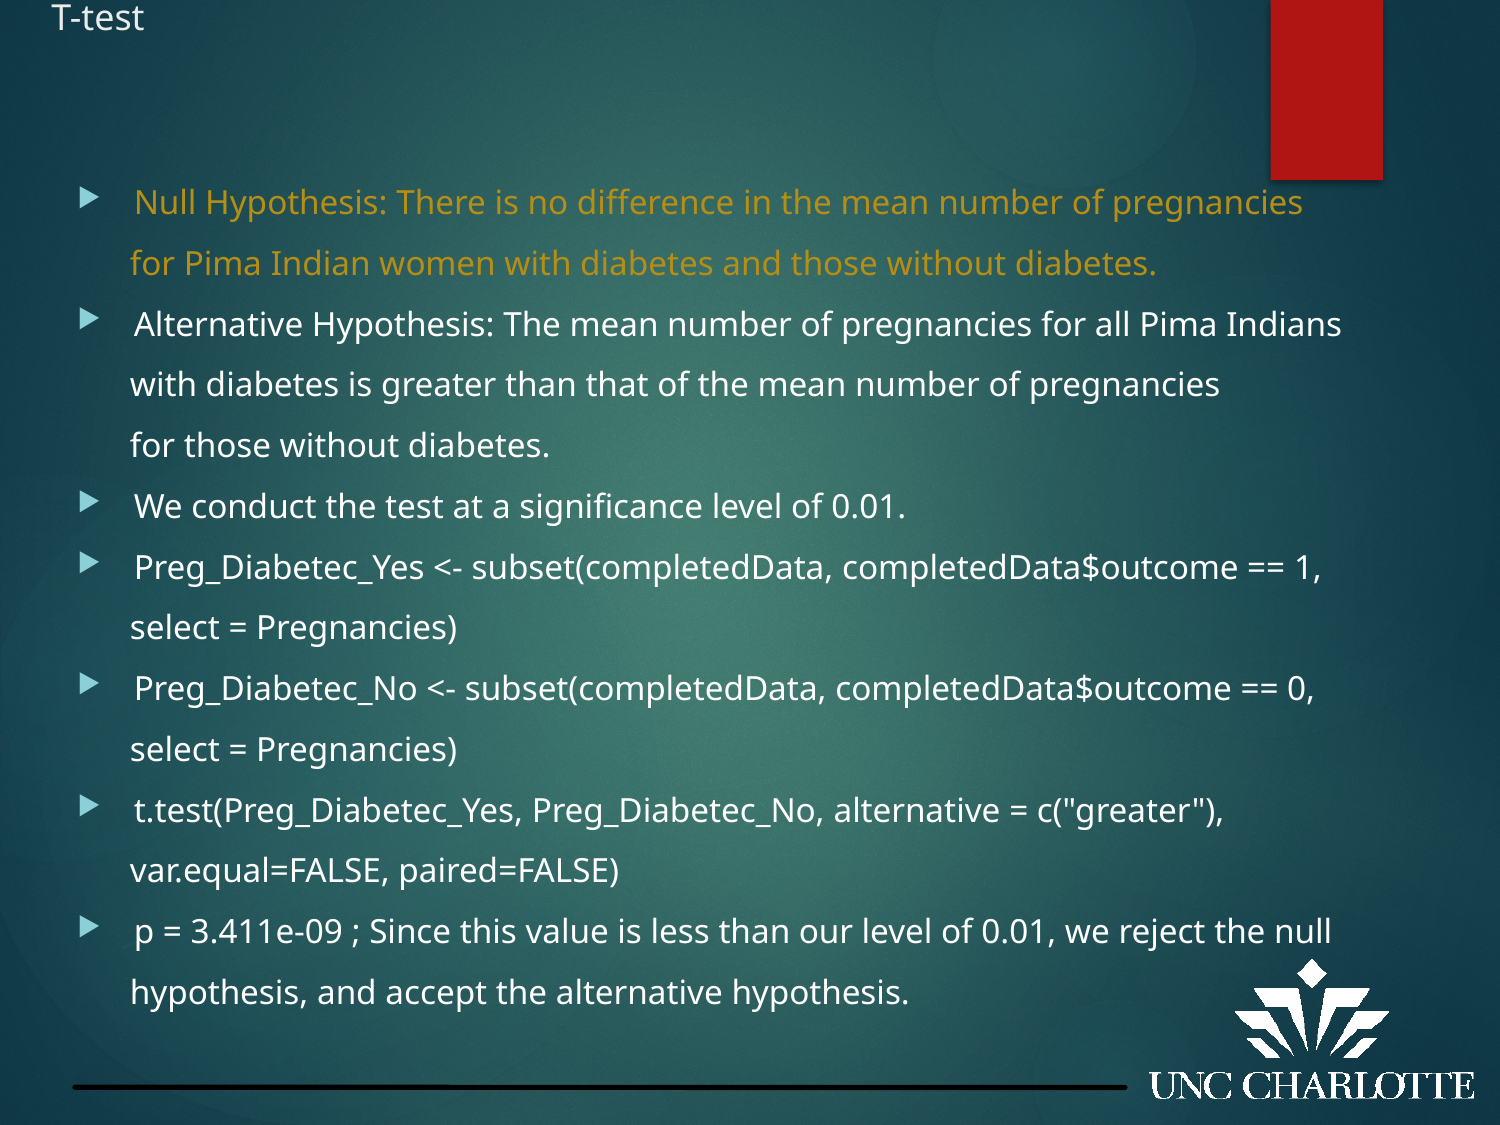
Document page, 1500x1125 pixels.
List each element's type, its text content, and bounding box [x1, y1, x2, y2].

list Null Hypothesis: There is no difference in the mean number of pregnancies for Pima Indian women with diabetes and those without diabetes. Alternative Hypothesis: The mean number of pregnancies for all Pima Indians with diabetes is greater than that of the mean number of pregnancies for those without diabetes. We conduct the test at a significance level of 0.01. Preg_Diabetec_Yes <- subset(completedData, completedData$outcome == 1, select = Pregnancies) Preg_Diabetec_No <- subset(completedData, completedData$outcome == 0, select = Pregnancies) t.test(Preg_Diabetec_Yes, Preg_Diabetec_No, alternative = c("greater"), var.equal=FALSE, paired=FALSE) p = 3.411e-09 ; Since this value is less than our level of 0.01, we reject the null hypothesis, and accept the alternative hypothesis. [62, 173, 1425, 1024]
title T-test [0, 0, 1450, 175]
picture [1149, 959, 1474, 1099]
